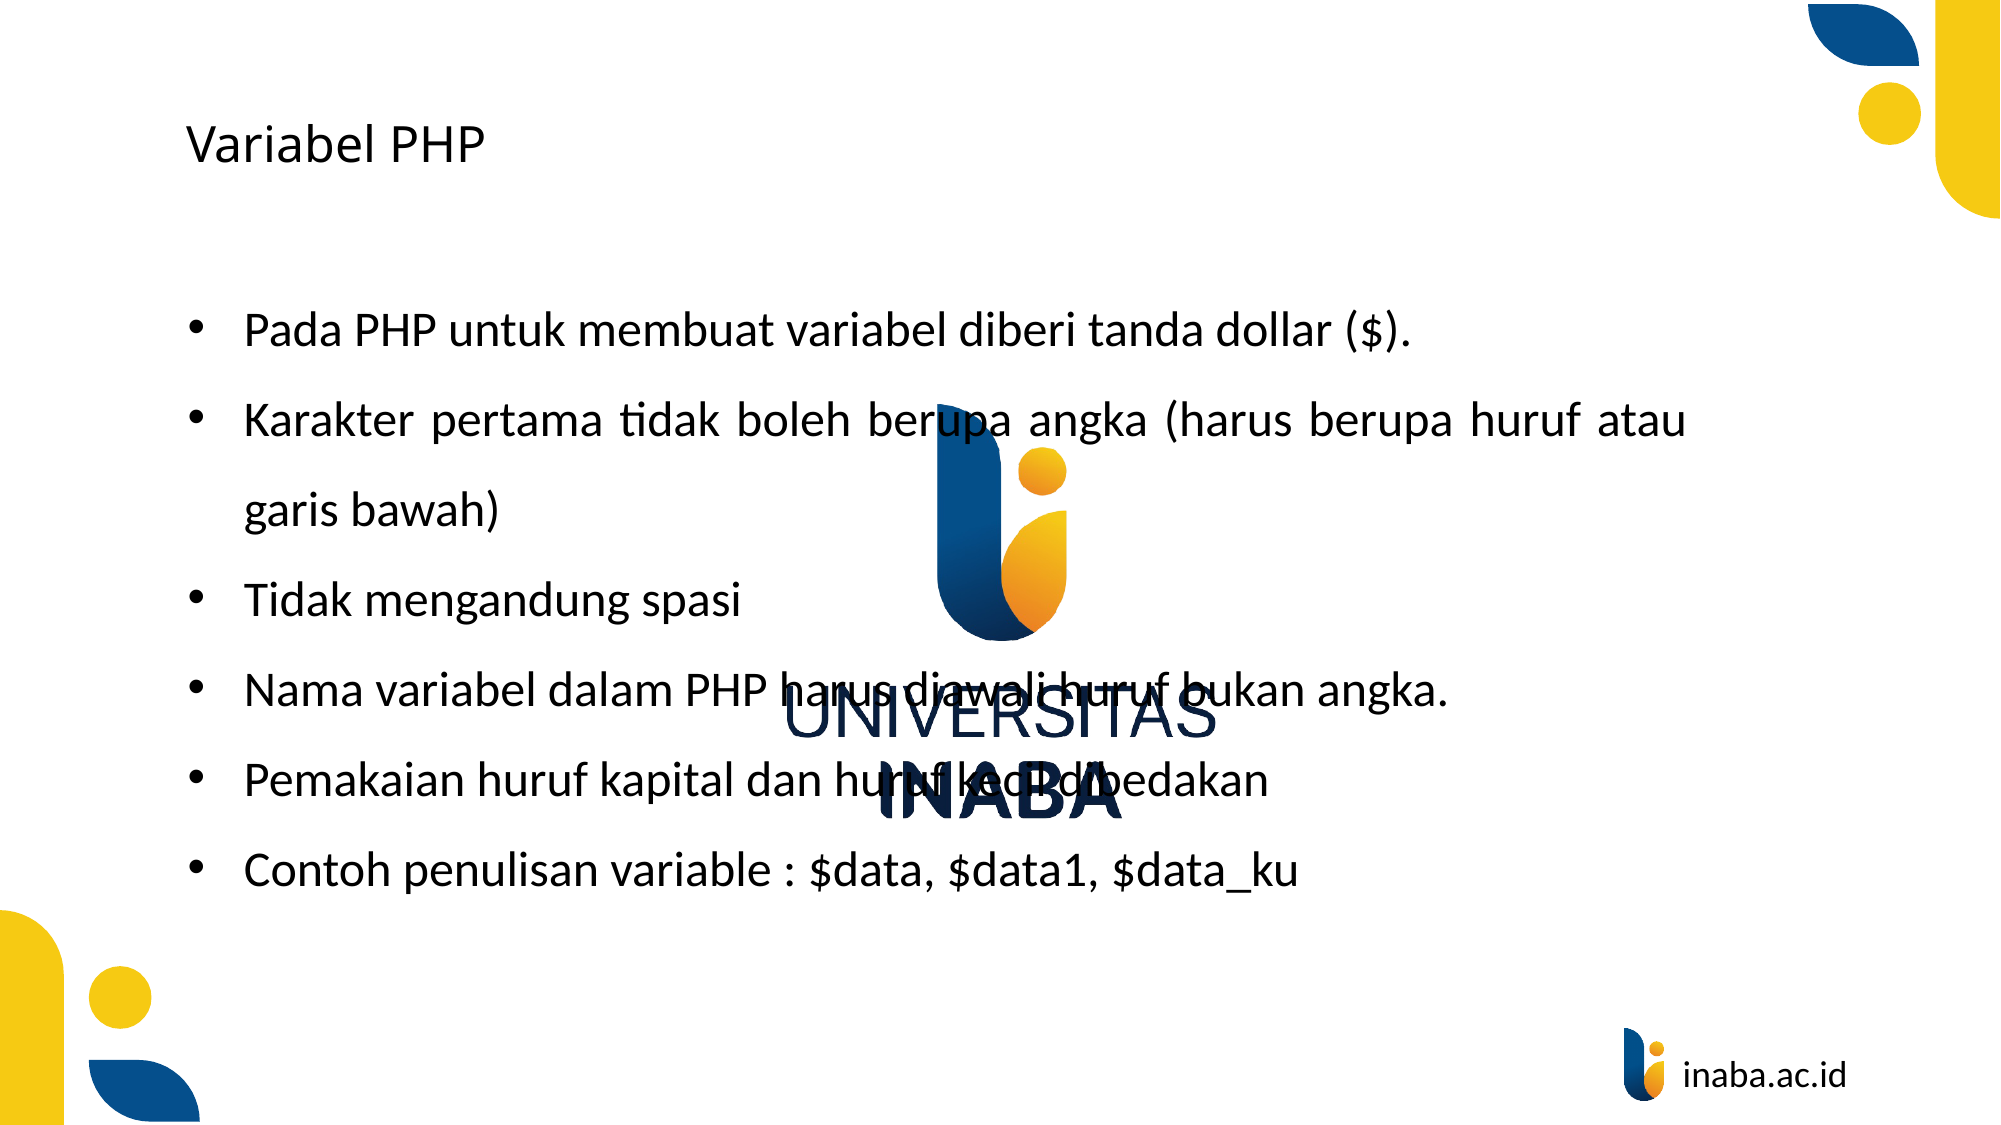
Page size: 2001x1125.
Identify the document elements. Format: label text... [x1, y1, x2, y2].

picture [1624, 1028, 1664, 1101]
list Pada PHP untuk membuat variabel diberi tanda dollar ($). Karakter pertama tidak boleh berupa angka (harus berupa huruf atau garis bawah) Tidak mengandung spasi Nama variabel dalam PHP harus diawali huruf bukan angka. Pemakaian huruf kapital dan huruf kecil dibedakan Contoh penulisan variable : $data, $data1, $data_ku [171, 258, 1703, 997]
title Variabel PHP [171, 82, 1647, 211]
